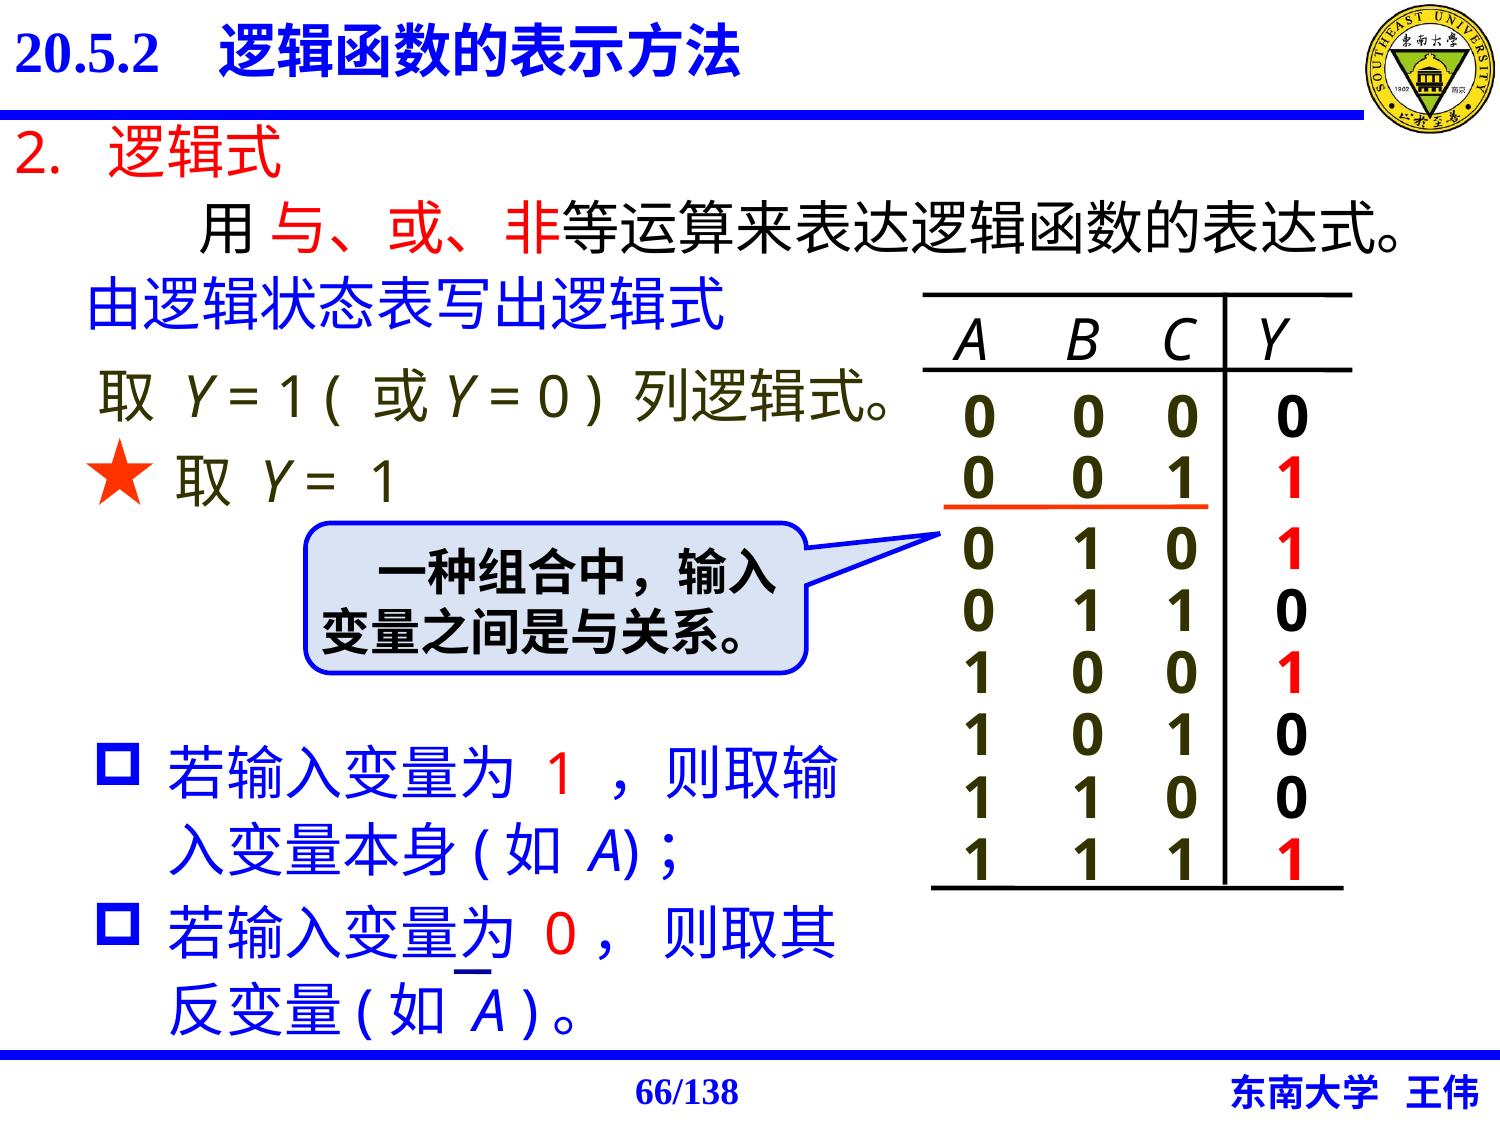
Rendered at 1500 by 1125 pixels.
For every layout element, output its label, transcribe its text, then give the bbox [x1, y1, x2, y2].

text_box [88, 436, 441, 523]
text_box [818, 294, 1364, 902]
text_box 2. 逻辑式 [0, 140, 520, 193]
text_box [78, 719, 891, 1053]
text_box 取 Y = 1 ( 或Y = 0 ) 列逻辑式。 [82, 351, 818, 437]
picture [1360, 0, 1500, 138]
text_box 用 与、或、非等运算来表达逻辑函数的表达式。 [53, 176, 1500, 269]
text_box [305, 522, 818, 673]
text_box 20.5.2 逻辑函数的表示方法 [0, 14, 974, 140]
text_box 由逻辑状态表写出逻辑式 [69, 259, 916, 345]
